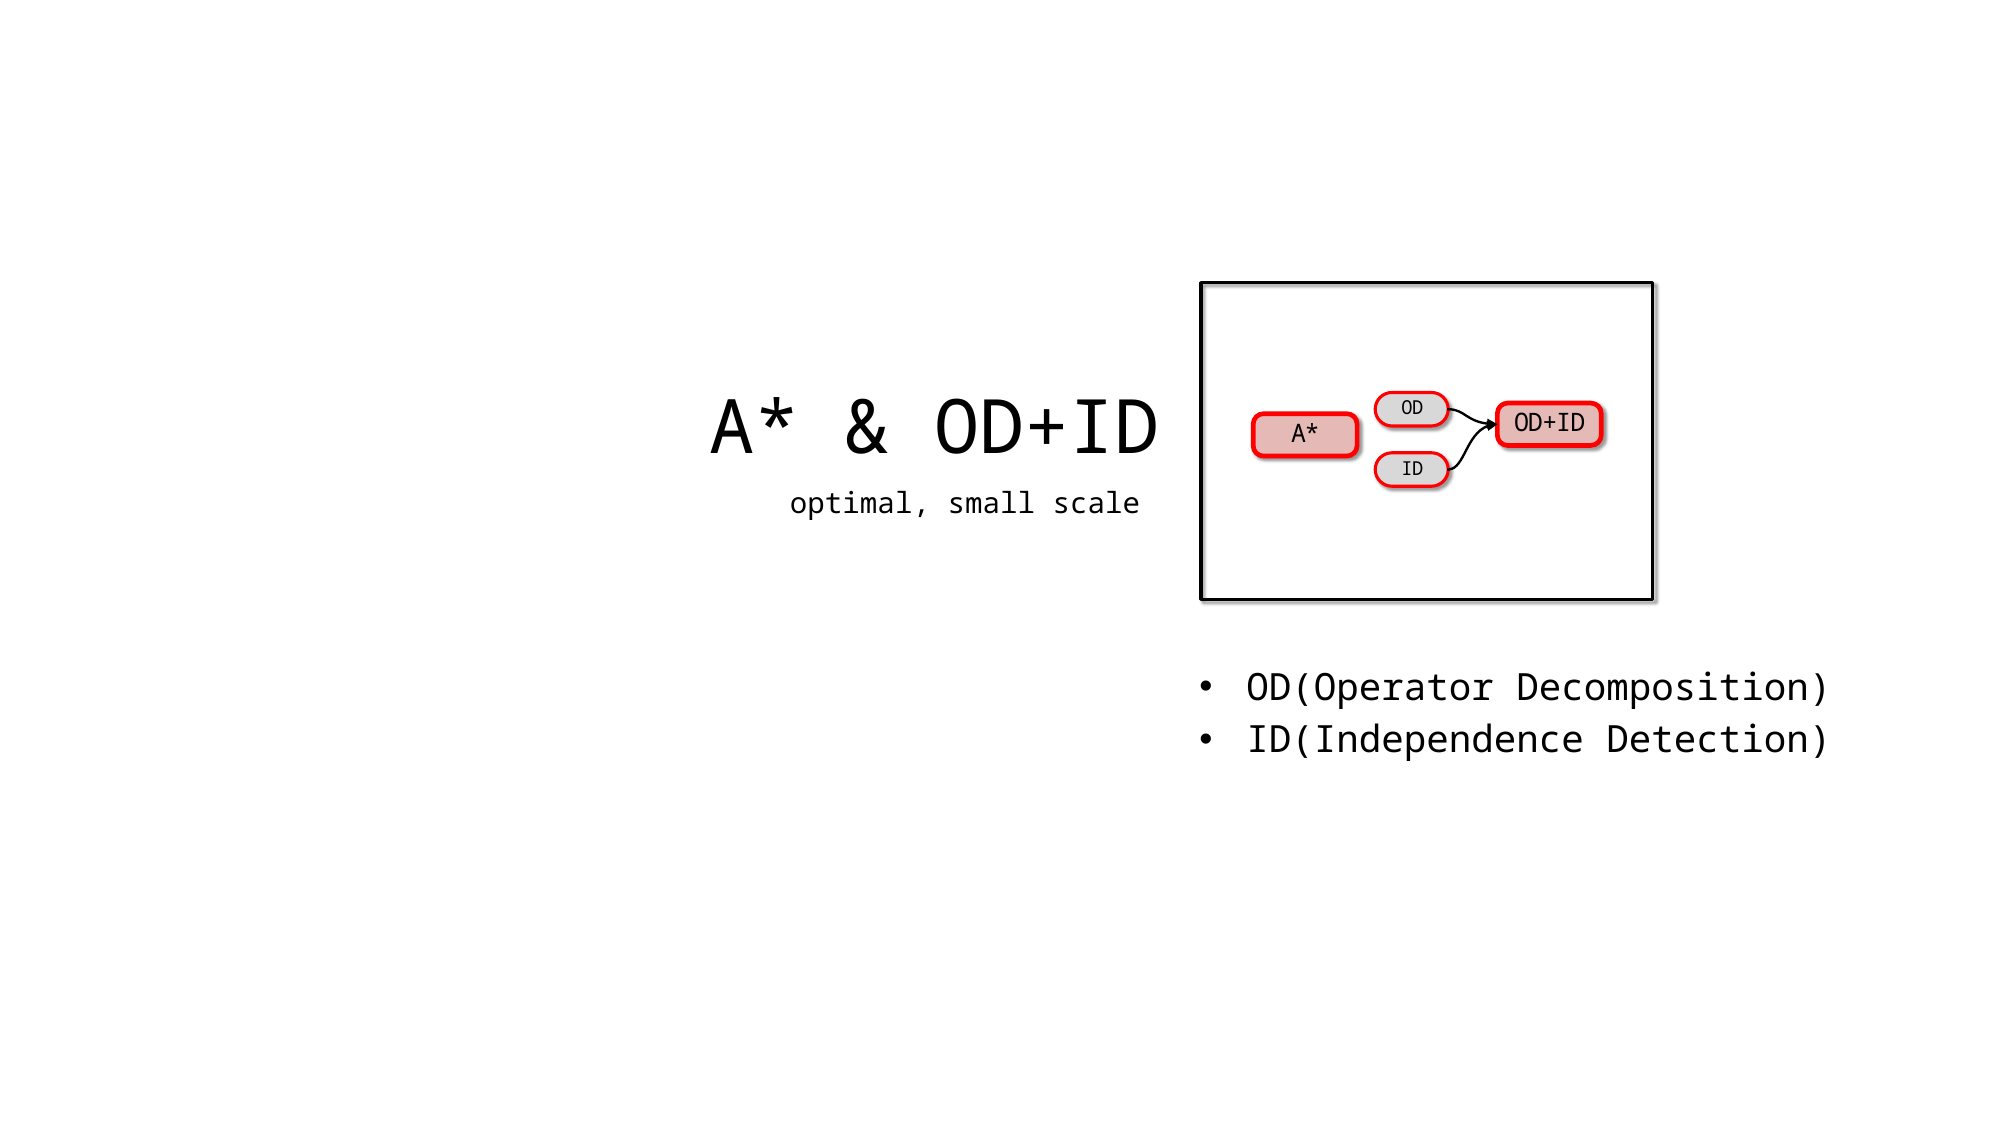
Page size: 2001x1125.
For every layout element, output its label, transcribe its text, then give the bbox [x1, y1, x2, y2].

text_box OD(Operator Decomposition) ID(Independence Detection) [1184, 648, 1926, 768]
text_box optimal, small scale [125, 477, 1155, 527]
picture [1195, 277, 1662, 609]
text_box A* & OD+ID [115, 371, 1175, 476]
